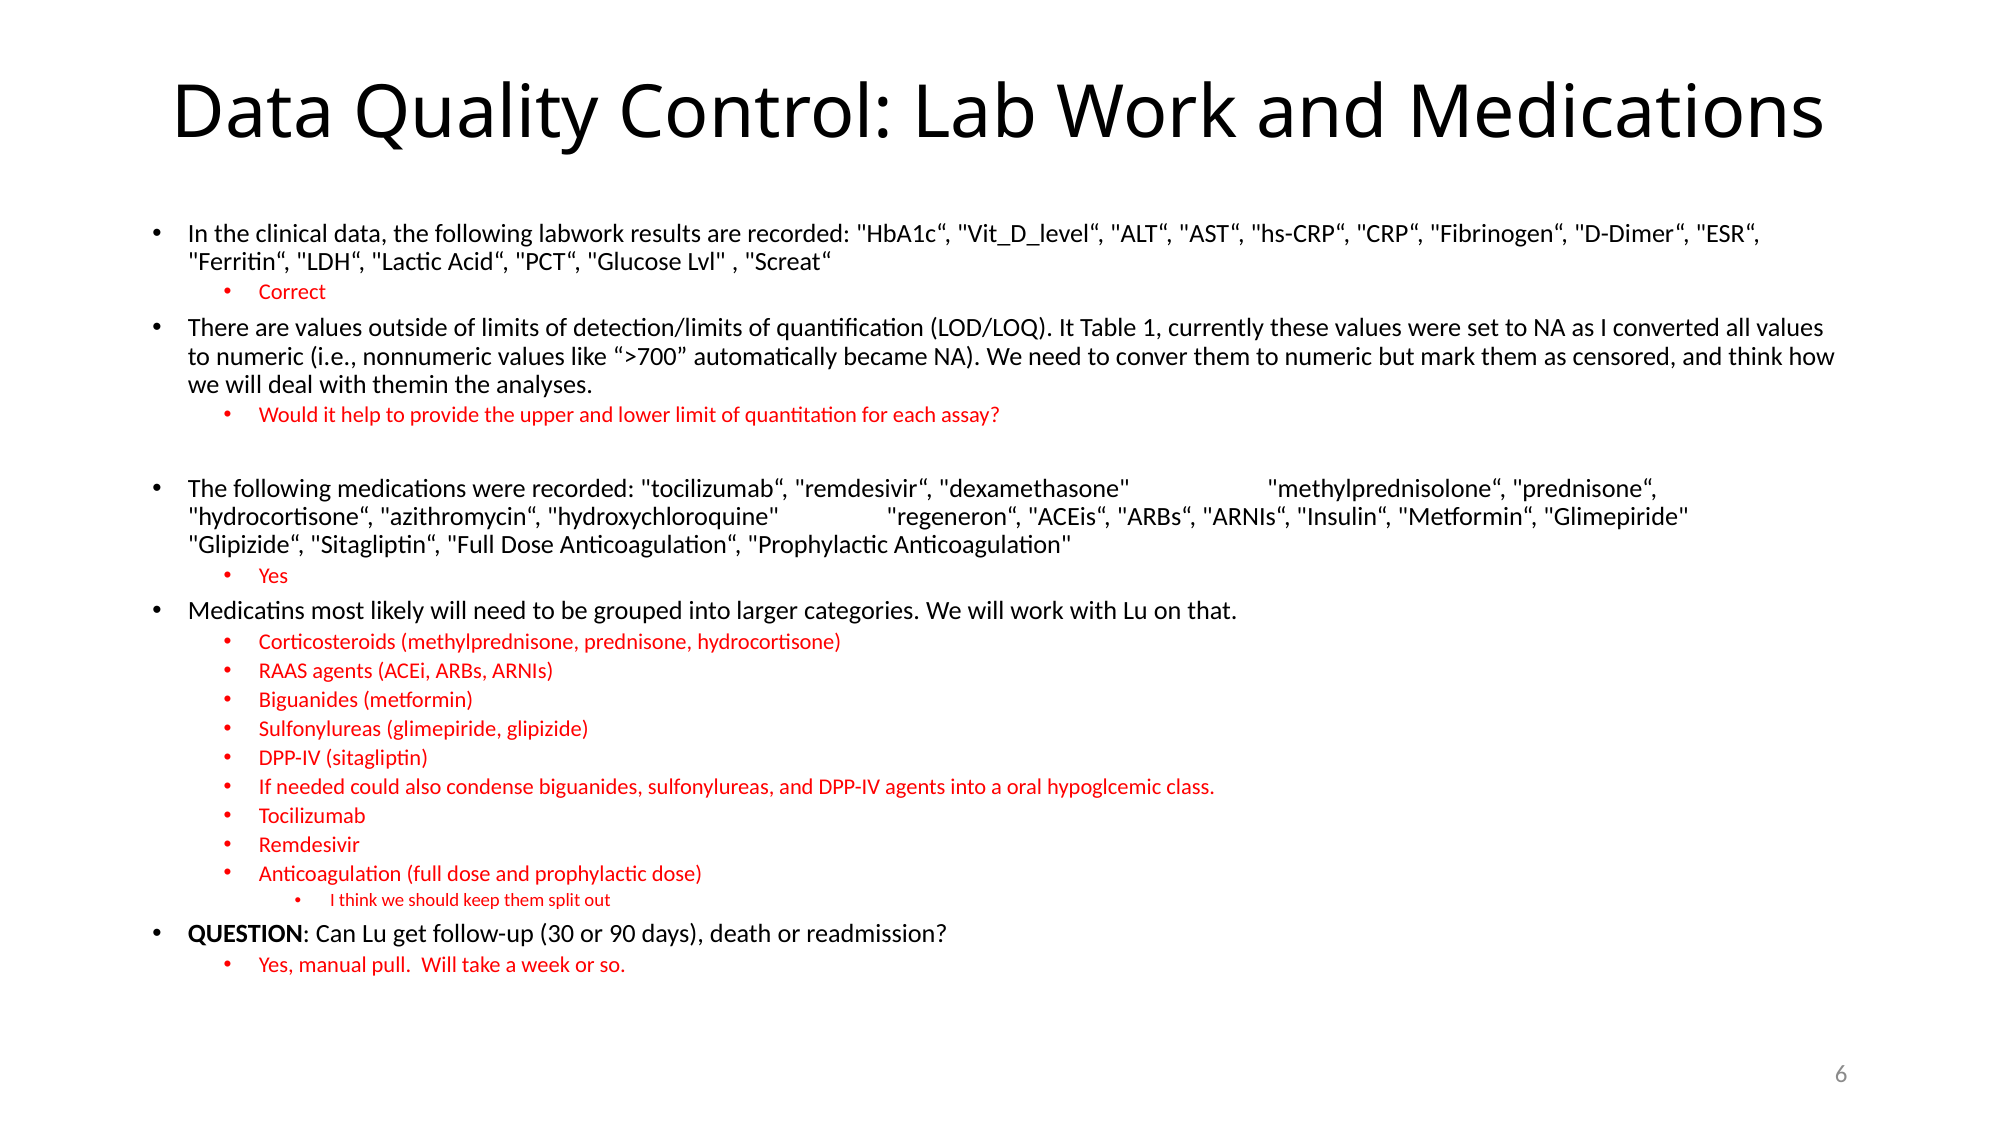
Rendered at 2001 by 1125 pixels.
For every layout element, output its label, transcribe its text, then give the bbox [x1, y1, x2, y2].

slide_number 6 [1412, 1042, 1863, 1103]
list In the clinical data, the following labwork results are recorded: "HbA1c“, "Vit_D_level“, "ALT“, "AST“, "hs-CRP“, "CRP“, "Fibrinogen“, "D-Dimer“, "ESR“, "Ferritin“, "LDH“, "Lactic Acid“, "PCT“, "Glucose Lvl" , "Screat“ Correct There are values outside of limits of detection/limits of quantification (LOD/LOQ). It Table 1, currently these values were set to NA as I converted all values to numeric (i.e., nonnumeric values like “>700” automatically became NA). We need to conver them to numeric but mark them as censored, and think how we will deal with themin the analyses. Would it help to provide the upper and lower limit of quantitation for each assay? The following medications were recorded: "tocilizumab“, "remdesivir“, "dexamethasone" "methylprednisolone“, "prednisone“, "hydrocortisone“, "azithromycin“, "hydroxychloroquine" "regeneron“, "ACEis“, "ARBs“, "ARNIs“, "Insulin“, "Metformin“, "Glimepiride" "Glipizide“, "Sitagliptin“, "Full Dose Anticoagulation“, "Prophylactic Anticoagulation" Yes Medicatins most likely will need to be grouped into larger categories. We will work with Lu on that. Corticosteroids (methylprednisone, prednisone, hydrocortisone) RAAS agents (ACEi, ARBs, ARNIs) Biguanides (metformin) Sulfonylureas (glimepiride, glipizide) DPP-IV (sitagliptin) If needed could also condense biguanides, sulfonylureas, and DPP-IV agents into a oral hypoglcemic class. Tocilizumab Remdesivir Anticoagulation (full dose and prophylactic dose) I think we should keep them split out QUESTION: Can Lu get follow-up (30 or 90 days), death or readmission? Yes, manual pull. Will take a week or so. [137, 212, 1863, 999]
title Data Quality Control: Lab Work and Medications [137, 59, 1863, 169]
